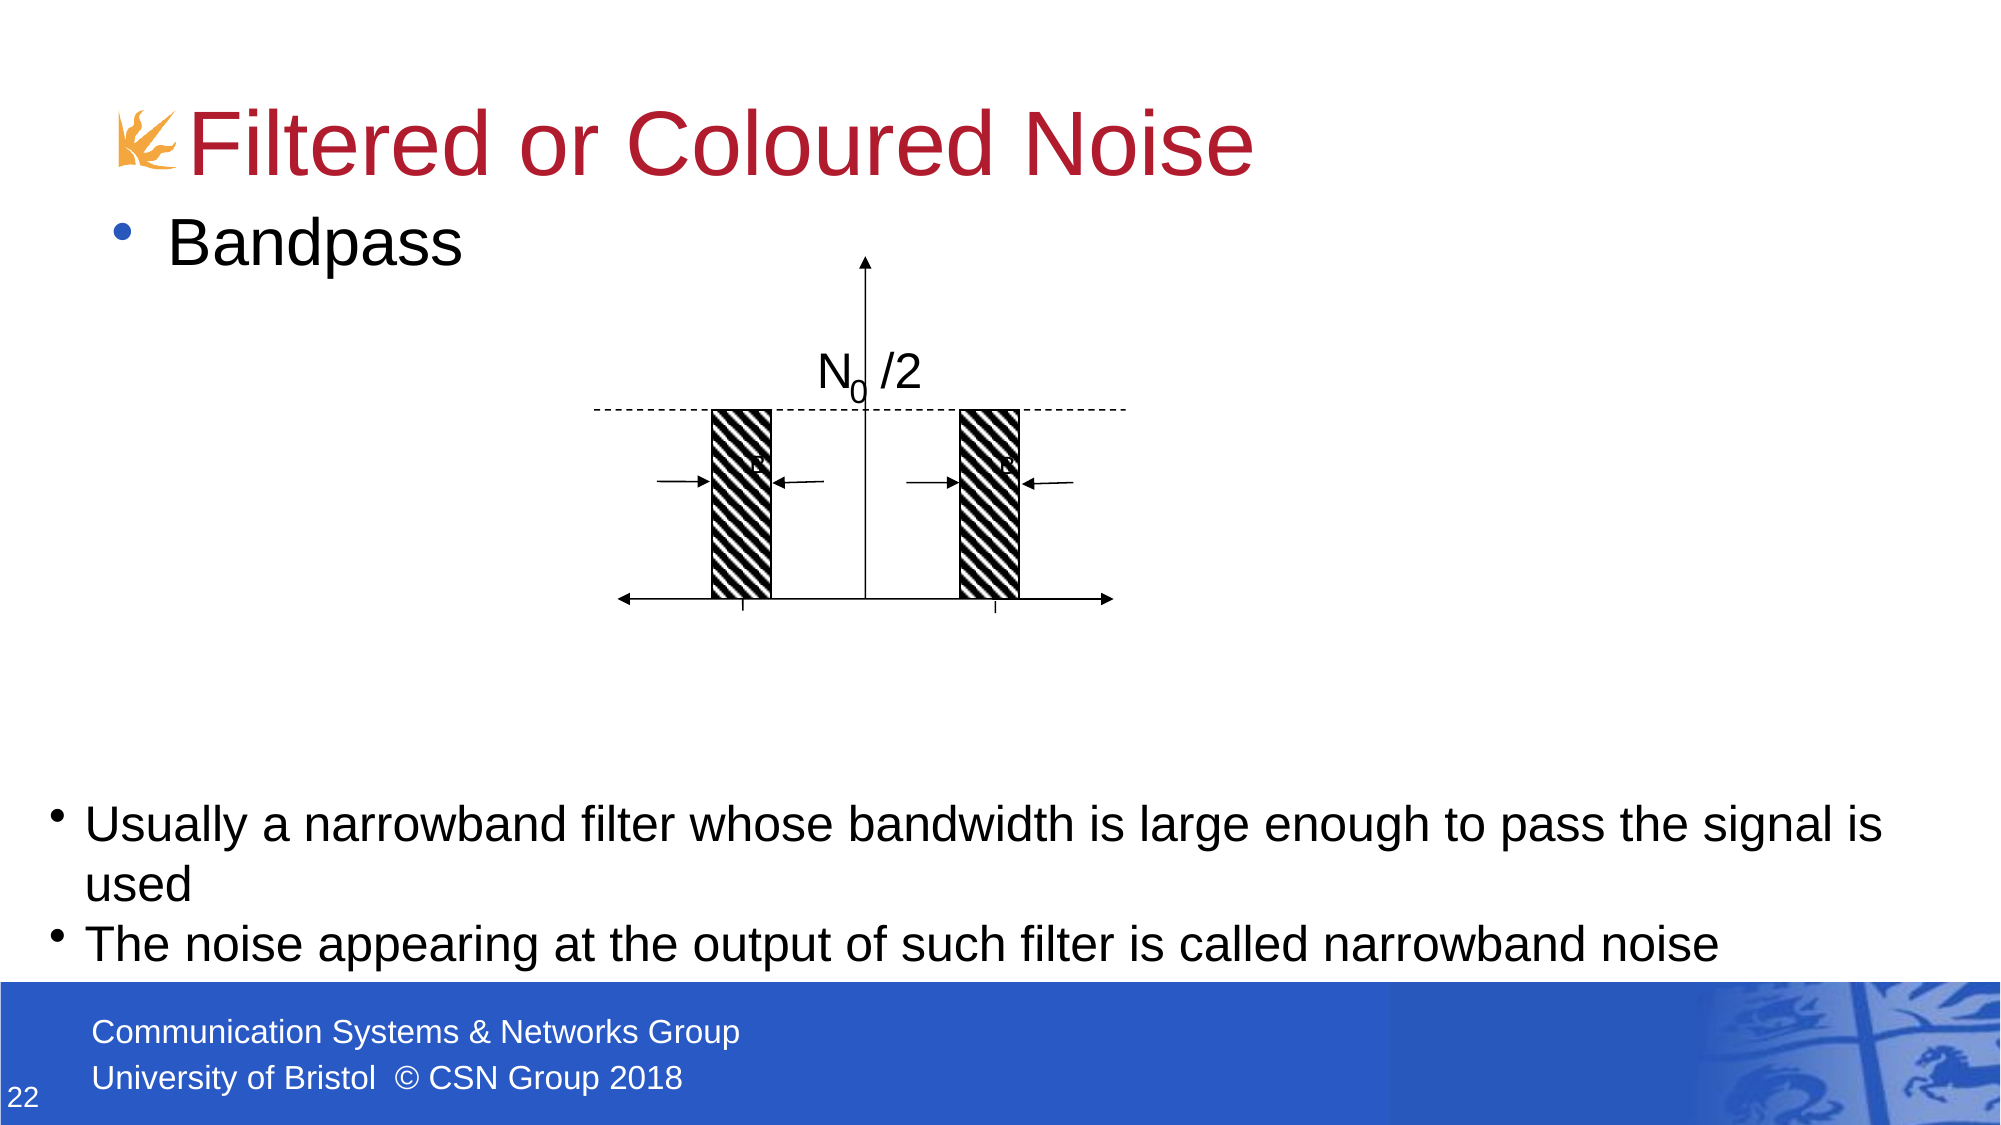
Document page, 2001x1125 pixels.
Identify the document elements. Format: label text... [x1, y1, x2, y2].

text_box [712, 409, 772, 599]
text_box B [734, 440, 885, 486]
text_box 0 [834, 362, 992, 418]
text_box [906, 476, 960, 489]
text_box [617, 592, 742, 606]
text_box [960, 409, 1020, 599]
text_box N /2 [802, 331, 1037, 407]
text_box [656, 475, 710, 488]
text_box [743, 592, 1114, 606]
list Bandpass [96, 191, 1897, 308]
text_box [859, 256, 872, 331]
text_box Usually a narrowband filter whose bandwidth is large enough to pass the signal is used The noise appearing at the output of such filter is called narrowband noise [34, 784, 1967, 980]
title Filtered or Coloured Noise [99, 45, 1967, 233]
picture [0, 982, 2001, 1125]
picture [114, 106, 182, 171]
slide_number 22 [0, 1070, 105, 1125]
text_box B [984, 441, 1135, 487]
